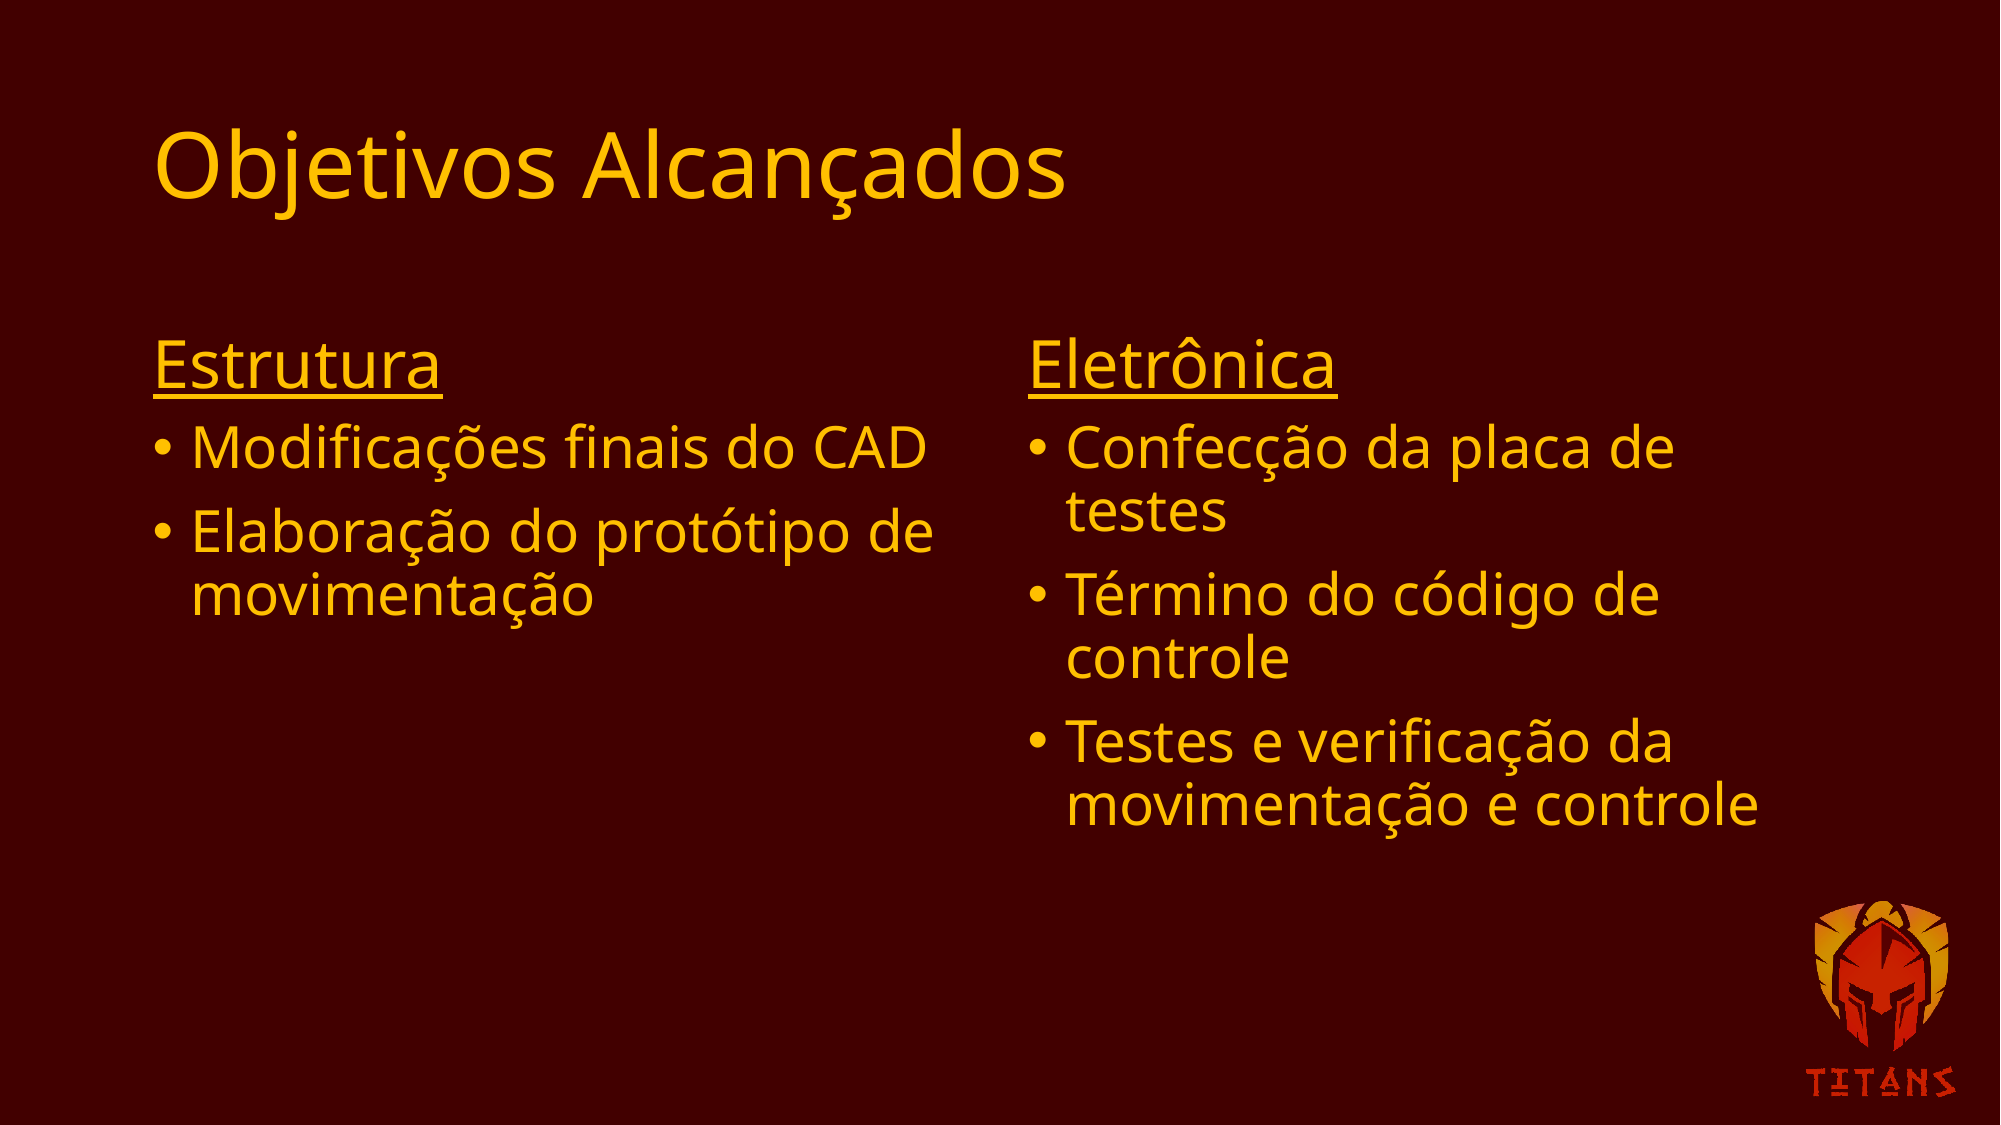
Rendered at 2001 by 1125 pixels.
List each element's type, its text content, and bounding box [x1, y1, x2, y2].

list Estrutura [137, 275, 984, 410]
list Confecção da placa de testes Término do código de controle Testes e verificação da movimentação e controle [1012, 410, 1863, 1016]
picture [1749, 888, 2000, 1125]
list Modificações finais do CAD Elaboração do protótipo de movimentação [137, 410, 984, 783]
title Objetivos Alcançados [137, 59, 1863, 278]
list Eletrônica [1012, 275, 1863, 410]
